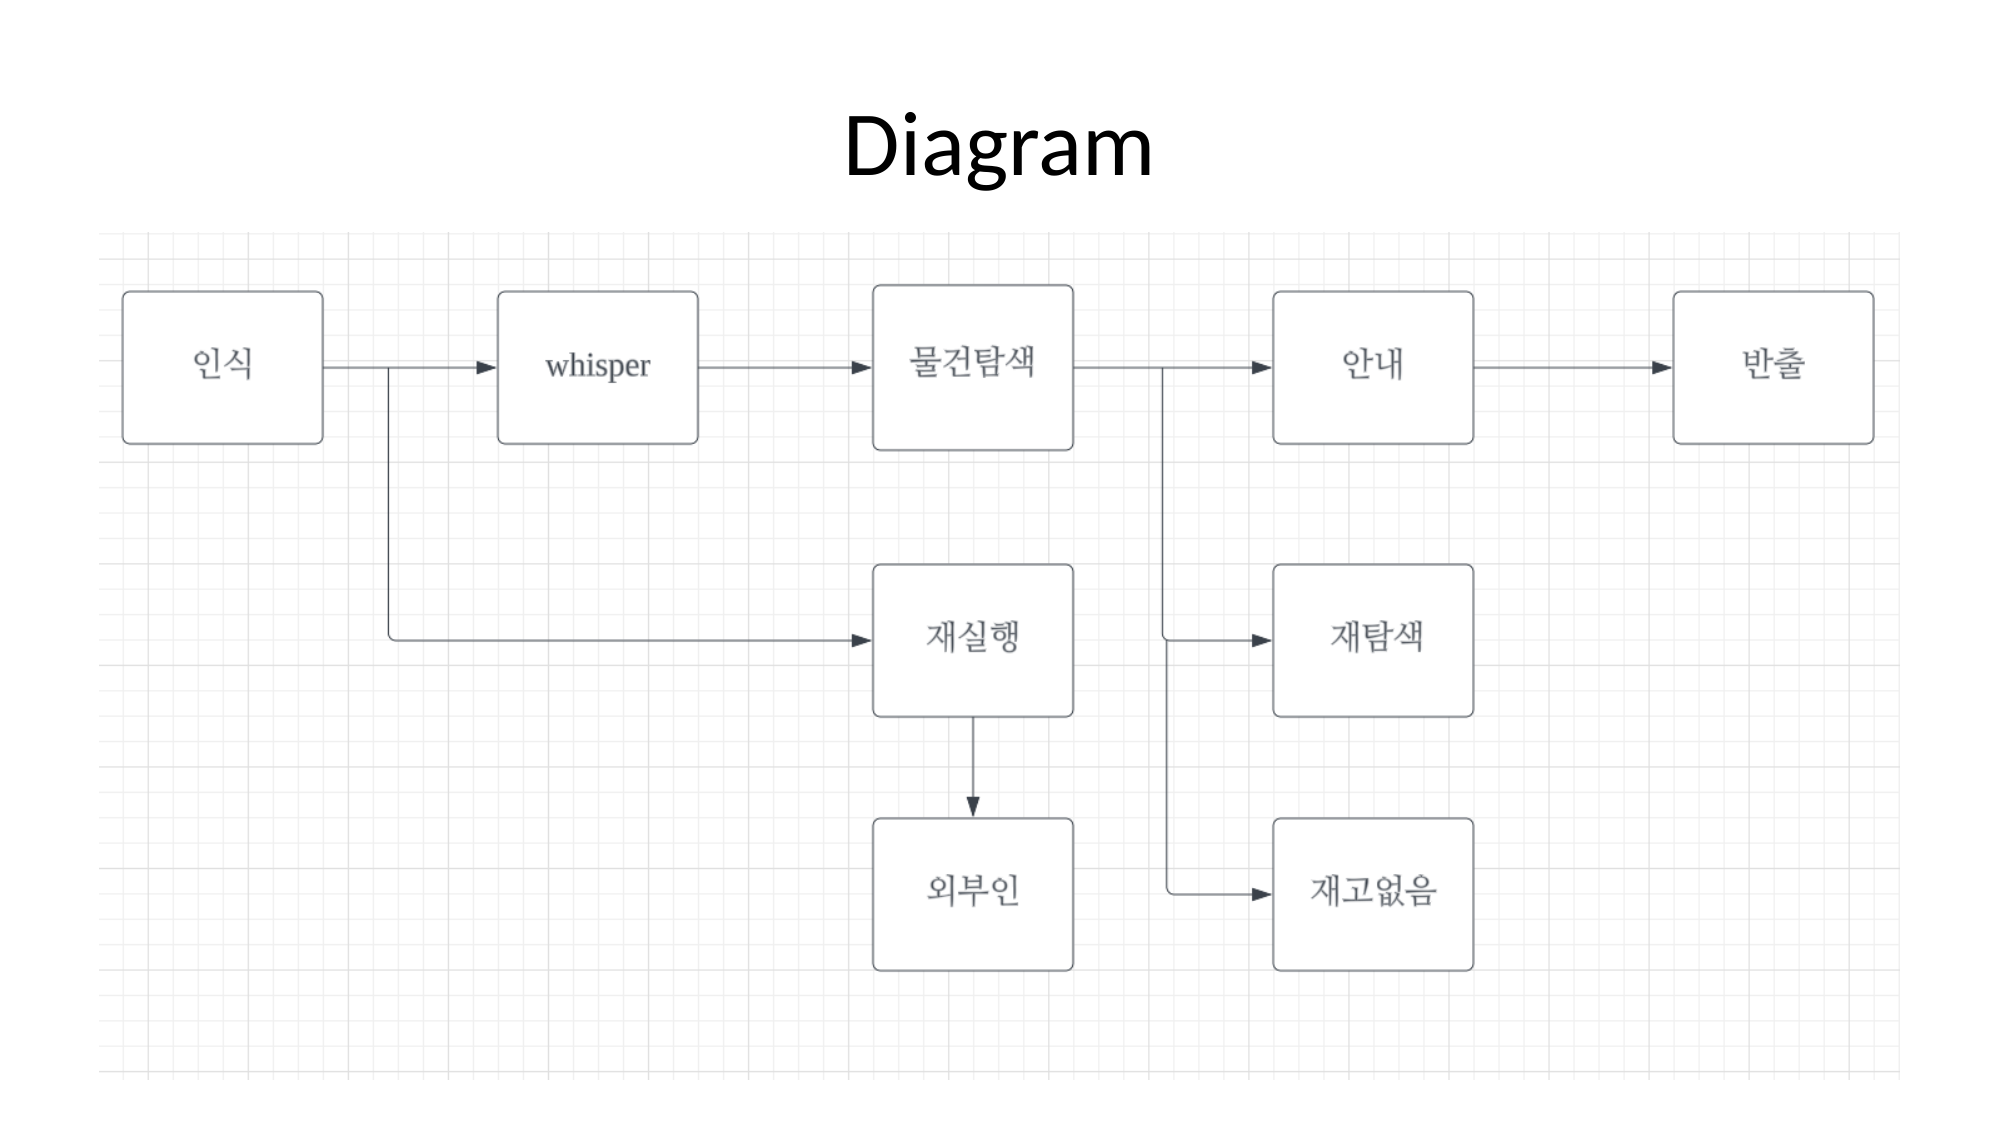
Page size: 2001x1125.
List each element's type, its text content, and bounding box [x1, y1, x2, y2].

picture [99, 231, 1901, 1081]
title Diagram [99, 45, 1900, 229]
